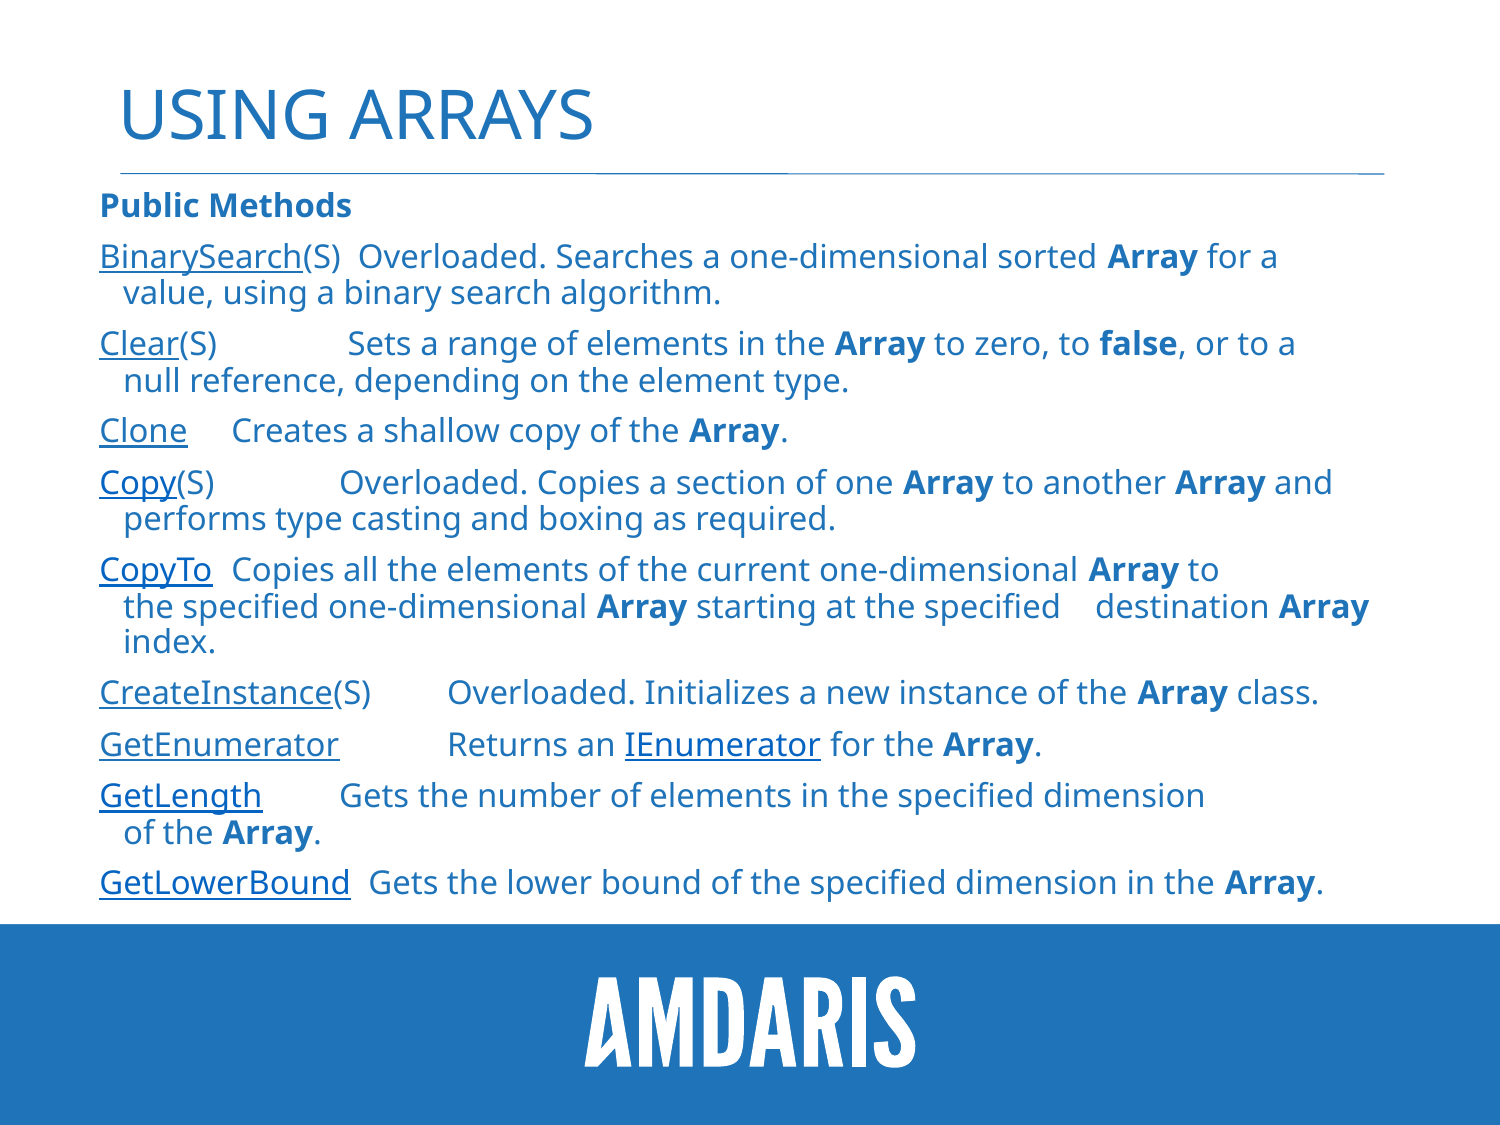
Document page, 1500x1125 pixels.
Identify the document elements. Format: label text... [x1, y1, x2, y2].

list Public Methods BinarySearch(S) Overloaded. Searches a one-dimensional sorted Array for a value, using a binary search algorithm. Clear(S) Sets a range of elements in the Array to zero, to false, or to a null reference, depending on the element type. Clone Creates a shallow copy of the Array. Copy(S) Overloaded. Copies a section of one Array to another Array and performs type casting and boxing as required. CopyTo Copies all the elements of the current one-dimensional Array to the specified one-dimensional Array starting at the specified destination Array index. CreateInstance(S) Overloaded. Initializes a new instance of the Array class. GetEnumerator Returns an IEnumerator for the Array. GetLength Gets the number of elements in the specified dimension of the Array. GetLowerBound Gets the lower bound of the specified dimension in the Array. [84, 181, 1416, 914]
title Using arrays [103, 59, 1397, 175]
